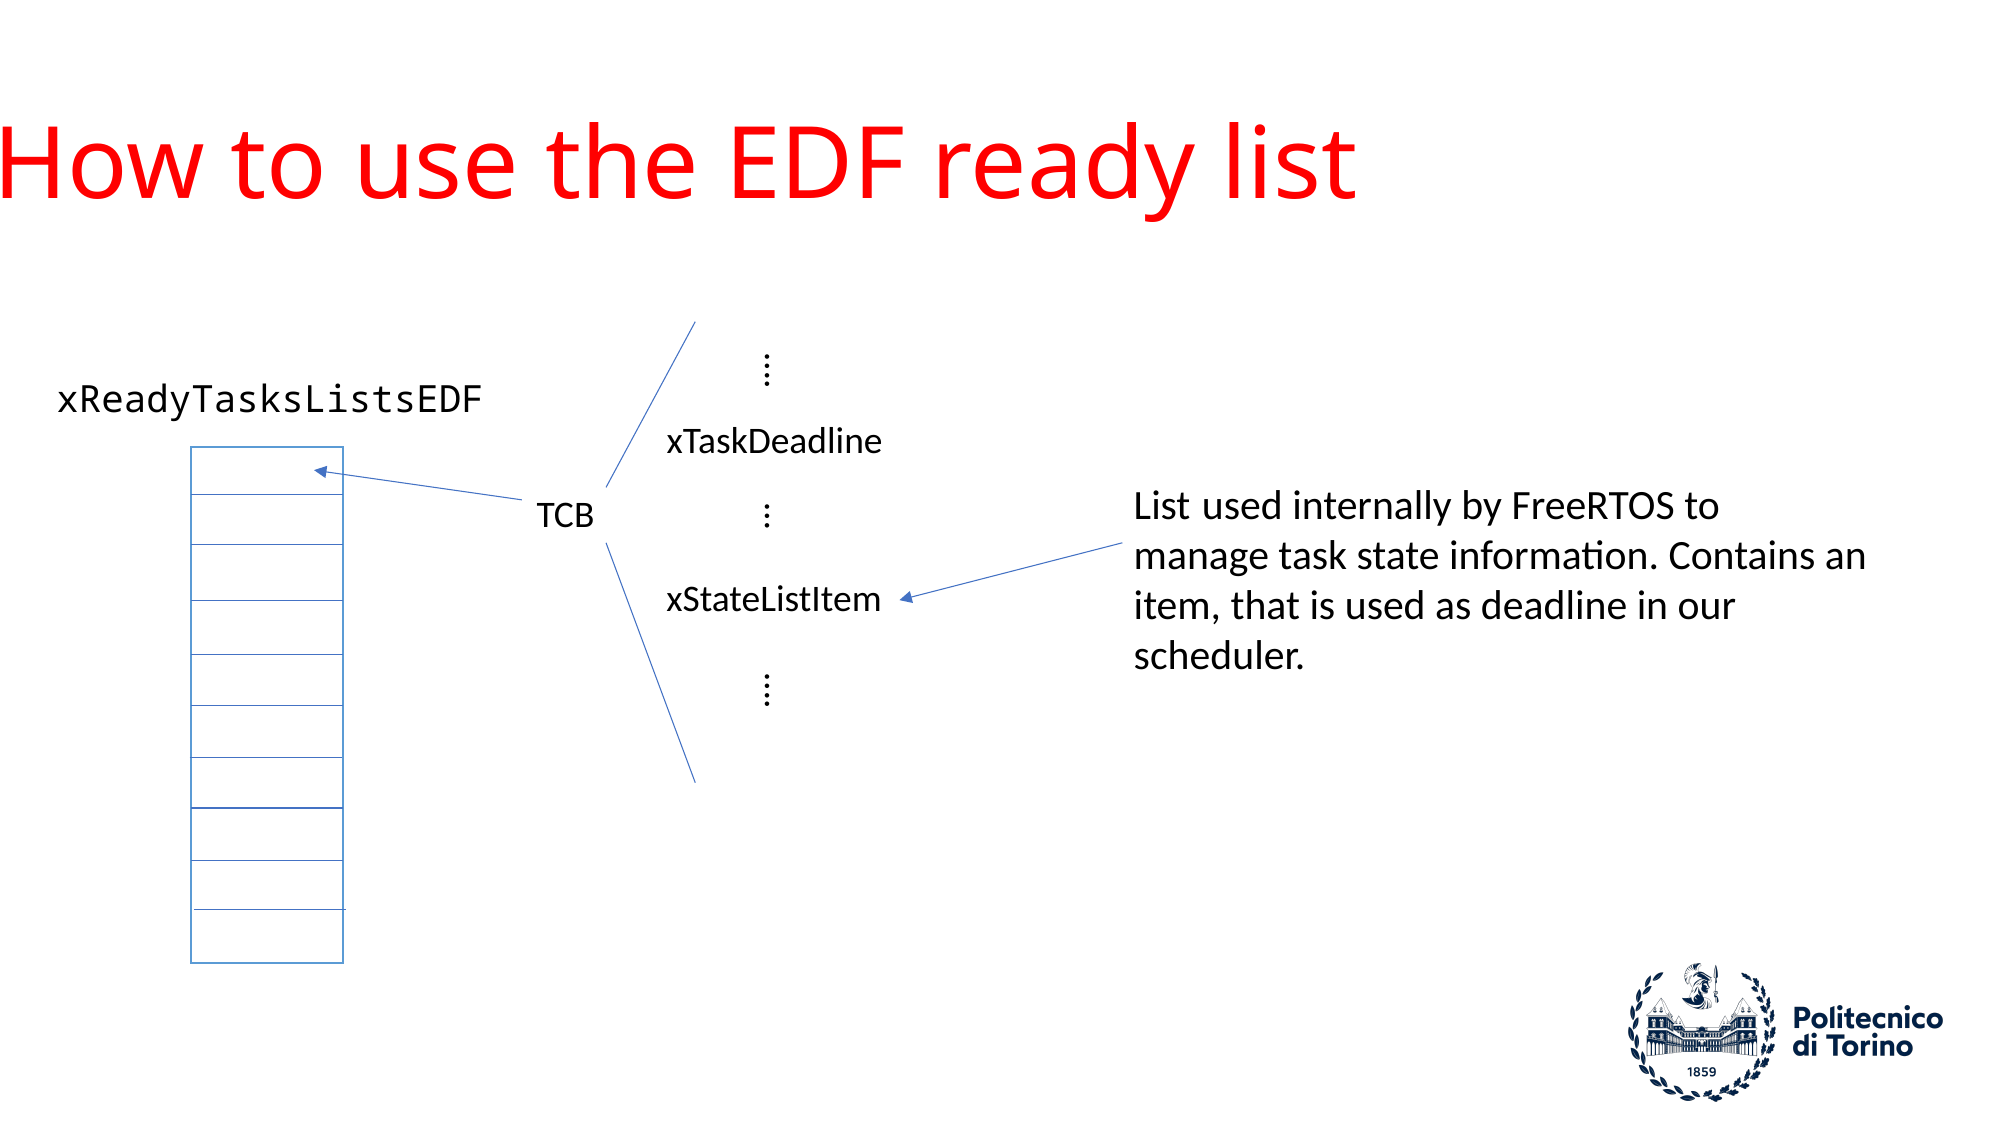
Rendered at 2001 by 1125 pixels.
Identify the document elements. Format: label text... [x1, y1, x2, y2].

text_box [190, 655, 344, 705]
picture [1628, 963, 1943, 1102]
text_box [190, 446, 344, 494]
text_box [606, 321, 696, 488]
text_box [190, 545, 344, 600]
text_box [606, 542, 696, 783]
text_box xReadyTasksListsEDF [41, 367, 499, 428]
text_box xStateListItem [696, 566, 897, 672]
text_box …. [750, 338, 810, 405]
text_box How to use the EDF ready list [0, 90, 1373, 226]
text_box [314, 470, 522, 500]
text_box TCB [521, 482, 622, 542]
text_box … [750, 488, 810, 545]
text_box [190, 809, 344, 860]
text_box [190, 861, 344, 964]
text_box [899, 542, 1123, 601]
text_box [190, 601, 344, 654]
text_box [190, 706, 344, 807]
text_box [190, 495, 344, 544]
text_box xTaskDeadline [651, 409, 898, 514]
text_box …. [750, 658, 810, 724]
text_box List used internally by FreeRTOS to manage task state information. Contains an item, that is used as deadline in our scheduler. [1118, 470, 1883, 685]
